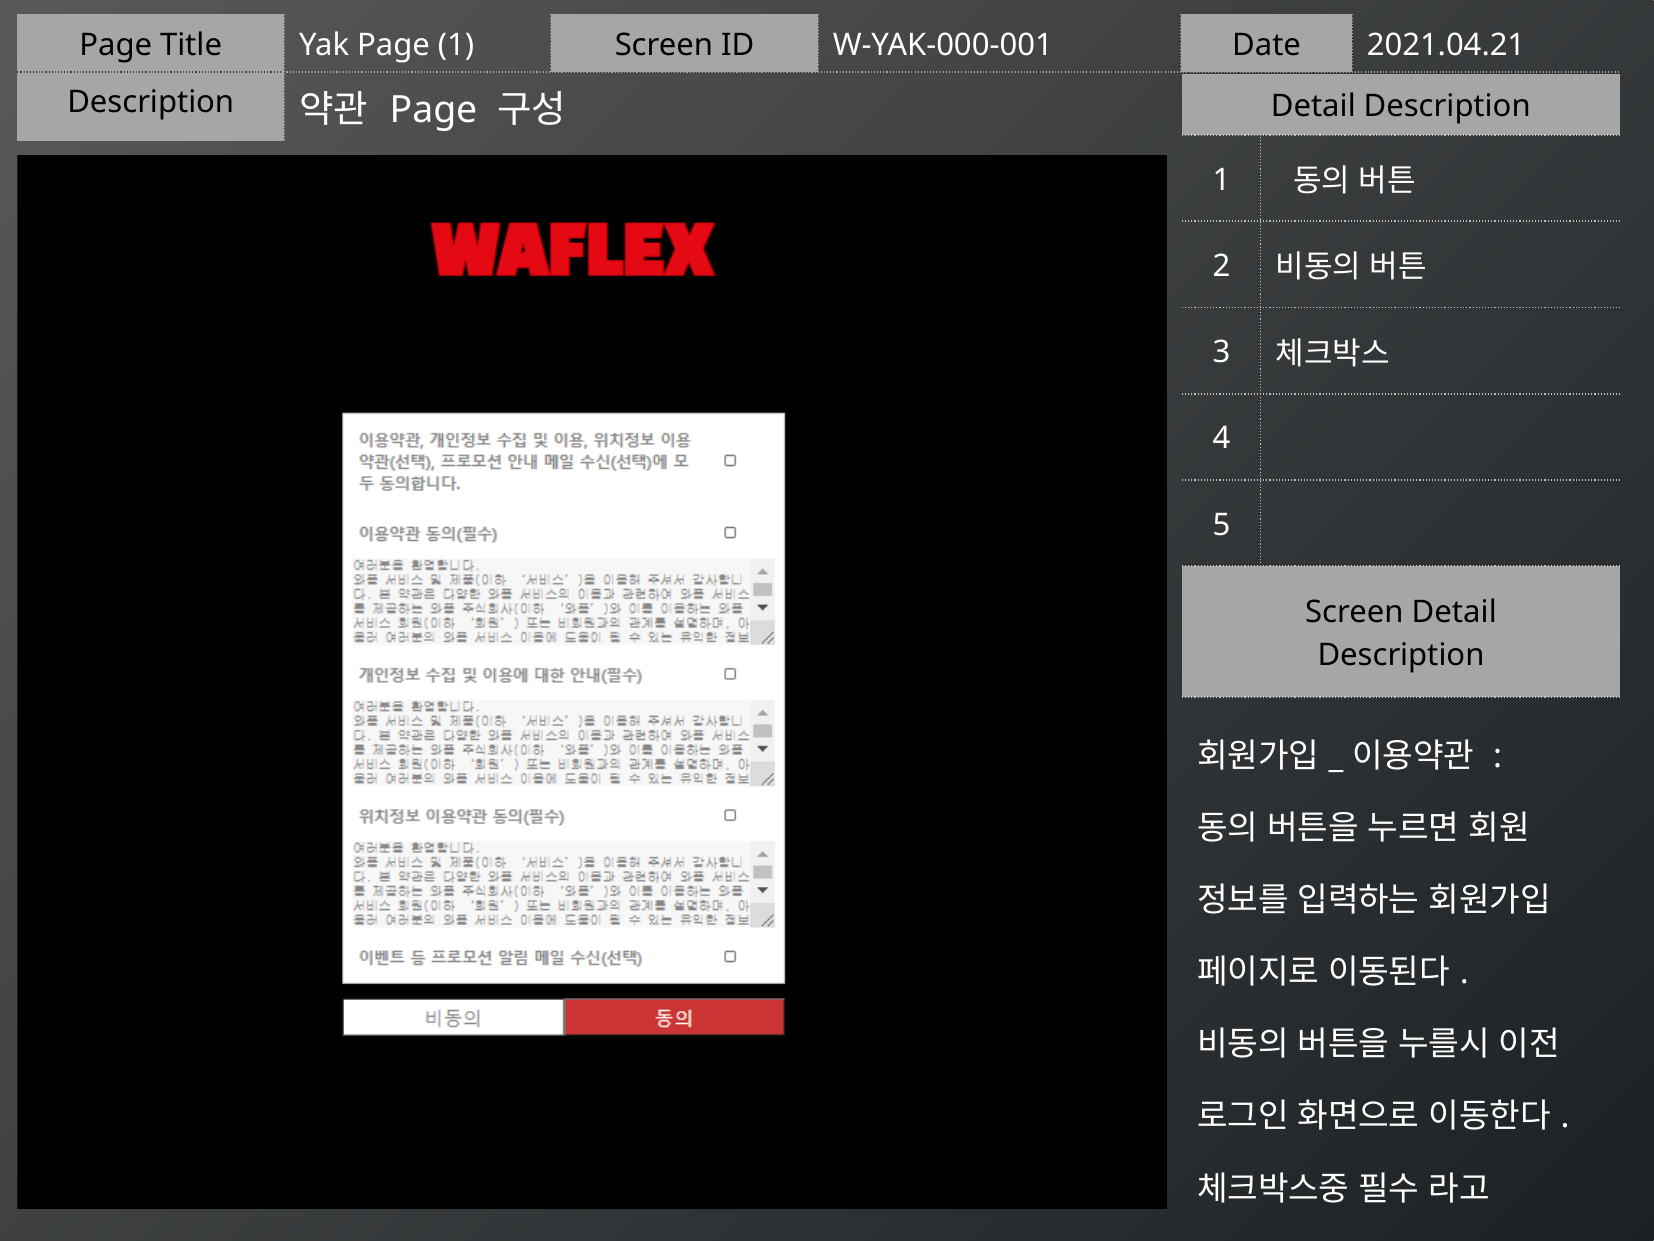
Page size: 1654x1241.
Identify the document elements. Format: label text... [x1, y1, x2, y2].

table_header W-YAK-000-001 [818, 14, 1181, 72]
table_cell 동의 버튼 [1261, 135, 1620, 221]
table_header Screen ID [551, 14, 818, 72]
table_cell 3 [1182, 307, 1261, 394]
table_cell [1261, 394, 1620, 480]
table_cell [1261, 480, 1620, 566]
table_cell 체크박스 [1261, 307, 1620, 394]
table_cell Description [17, 72, 284, 141]
table_header Yak Page (1) [284, 14, 551, 72]
table_header 2021.04.21 [1352, 14, 1619, 72]
table_cell 2 [1182, 221, 1261, 307]
table_cell Screen Detail Description [1182, 566, 1620, 697]
table_header Page Title [17, 14, 284, 72]
table_cell 비동의 버튼 [1261, 221, 1620, 307]
table_cell 회원가입_이용약관 : 동의 버튼을 누르면 회원 정보를 입력하는 회원가입 페이지로 이동된다. 비동의 버튼을 누를시 이전 로그인 화면으로 이동한다. 체크박스중 필수 라고 적혀있는 부분을 스킵하면 이동되지 않는다. [1182, 697, 1620, 1241]
table_cell 약관 Page 구성 [284, 72, 1619, 141]
table_header Detail Description [1182, 74, 1620, 135]
table_cell 1 [1182, 135, 1261, 221]
picture [17, 155, 1167, 1209]
table_header Date [1181, 14, 1352, 72]
table_cell 4 [1182, 394, 1261, 480]
table_cell 5 [1182, 480, 1261, 566]
